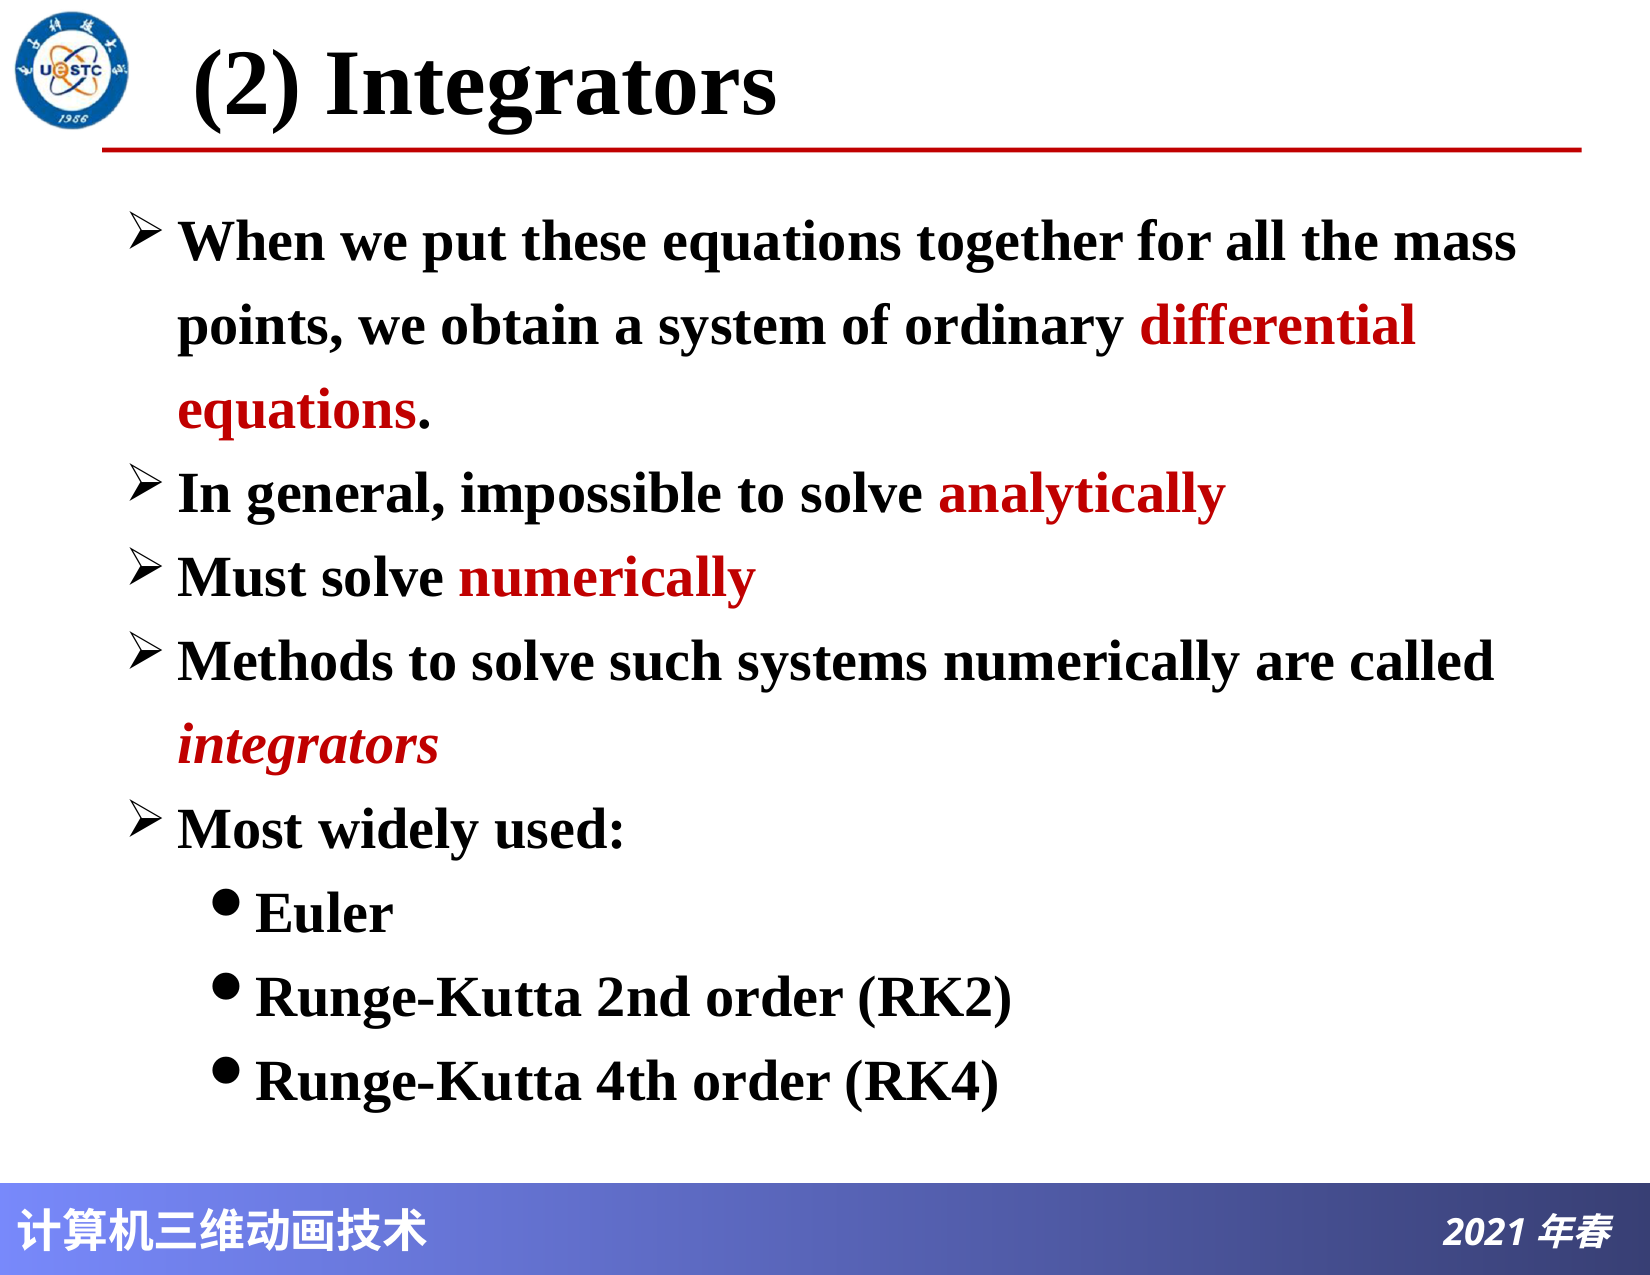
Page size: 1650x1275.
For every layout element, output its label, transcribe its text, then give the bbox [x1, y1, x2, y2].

picture [0, 0, 136, 140]
title (2) Integrators [175, 11, 1582, 142]
list When we put these equations together for all the mass points, we obtain a system of ordinary differential equations. In general, impossible to solve analytically Must solve numerically Methods to solve such systems numerically are called integrators Most widely used: Euler Runge-Kutta 2nd order (RK2) Runge-Kutta 4th order (RK4) [110, 180, 1575, 1131]
